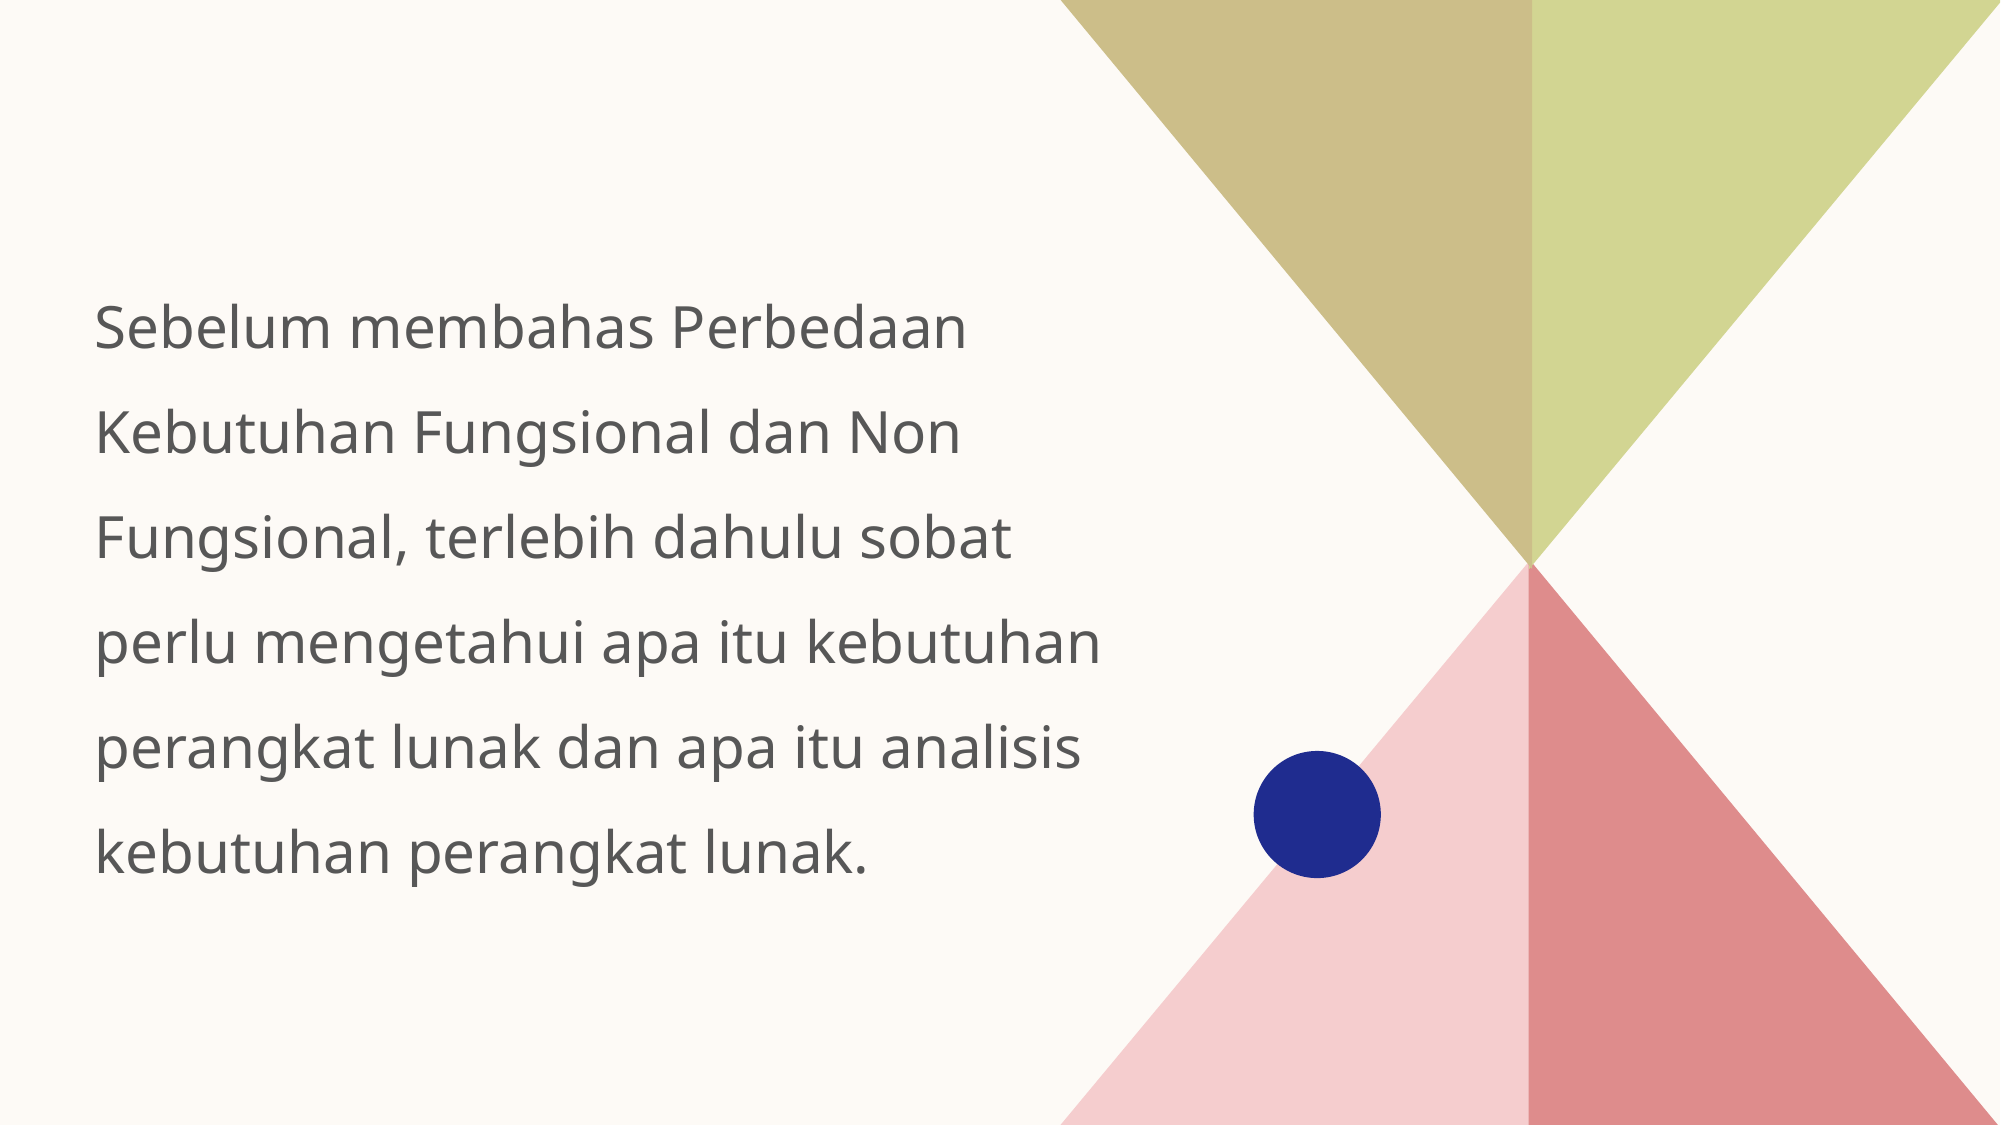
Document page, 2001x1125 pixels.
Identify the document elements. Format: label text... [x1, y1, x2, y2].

list Sebelum membahas Perbedaan Kebutuhan Fungsional dan Non Fungsional, terlebih dahulu sobat perlu mengetahui apa itu kebutuhan perangkat lunak dan apa itu analisis kebutuhan perangkat lunak. [79, 247, 1133, 954]
